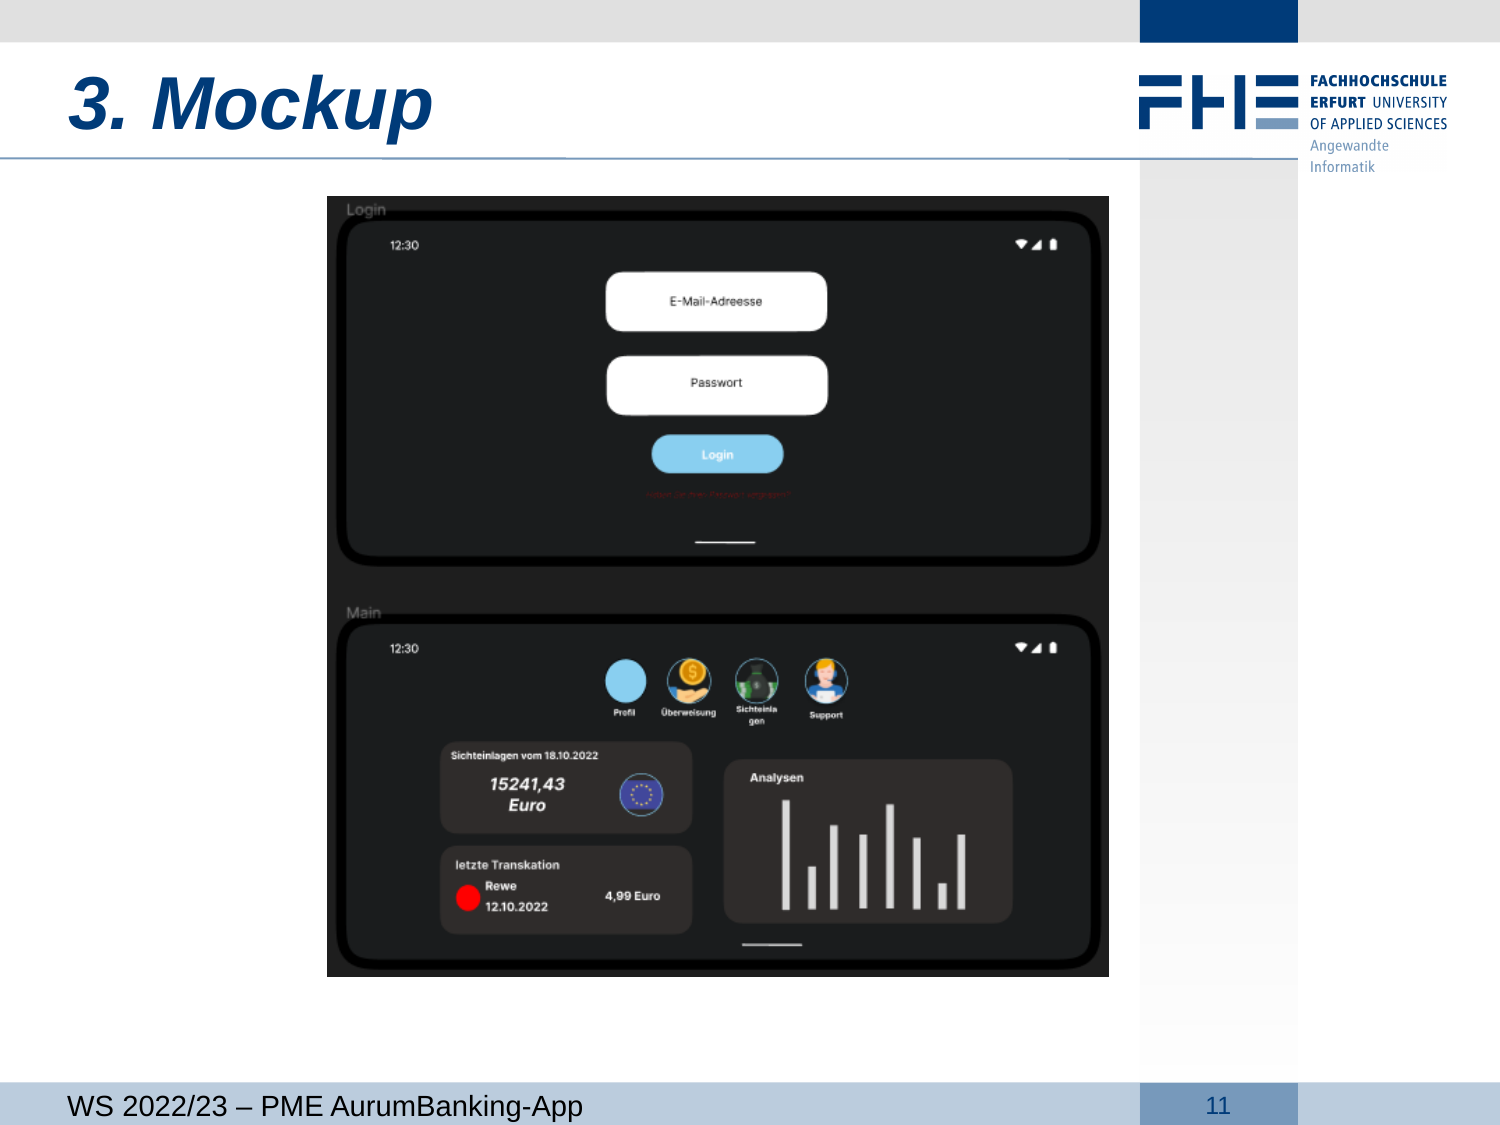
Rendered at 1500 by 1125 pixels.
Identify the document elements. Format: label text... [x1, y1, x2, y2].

picture [326, 196, 1109, 977]
picture [1139, 75, 1447, 172]
title 3. Mockup [53, 58, 1140, 142]
